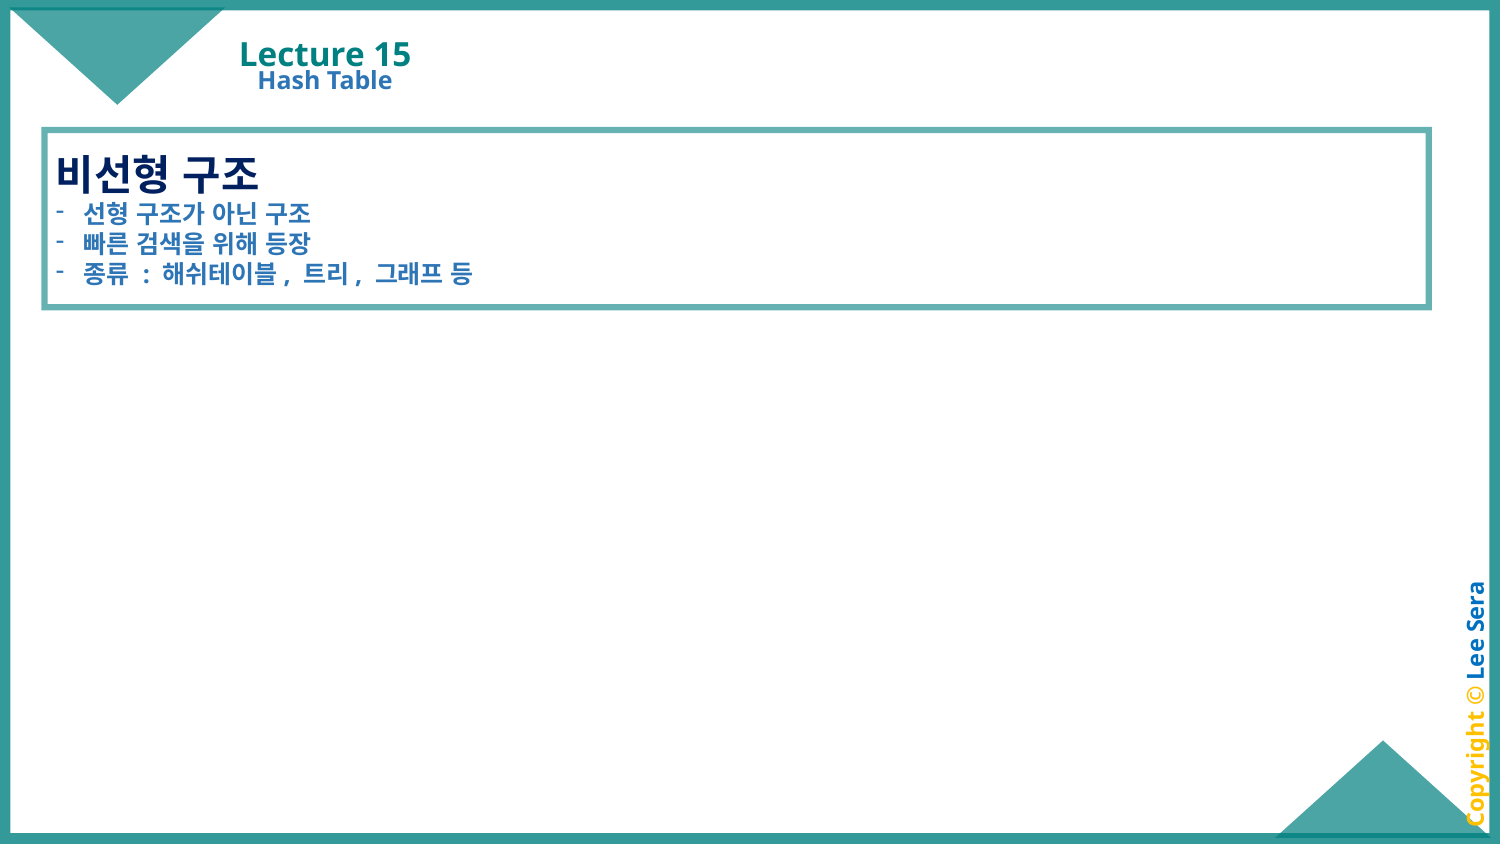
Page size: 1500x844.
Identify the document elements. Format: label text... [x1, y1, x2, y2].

text_box [1272, 739, 1458, 839]
text_box [6, 6, 228, 107]
title Lecture 15 [210, 8, 440, 62]
text_box [0, 0, 1500, 844]
text_box Copyright © Lee Sera [1458, 565, 1496, 844]
subtitle Hash Table [165, 62, 485, 113]
text_box 비선형 구조 선형 구조가 아닌 구조 빠른 검색을 위해 등장 종류 : 해쉬테이블, 트리, 그래프 등 [43, 129, 1430, 308]
